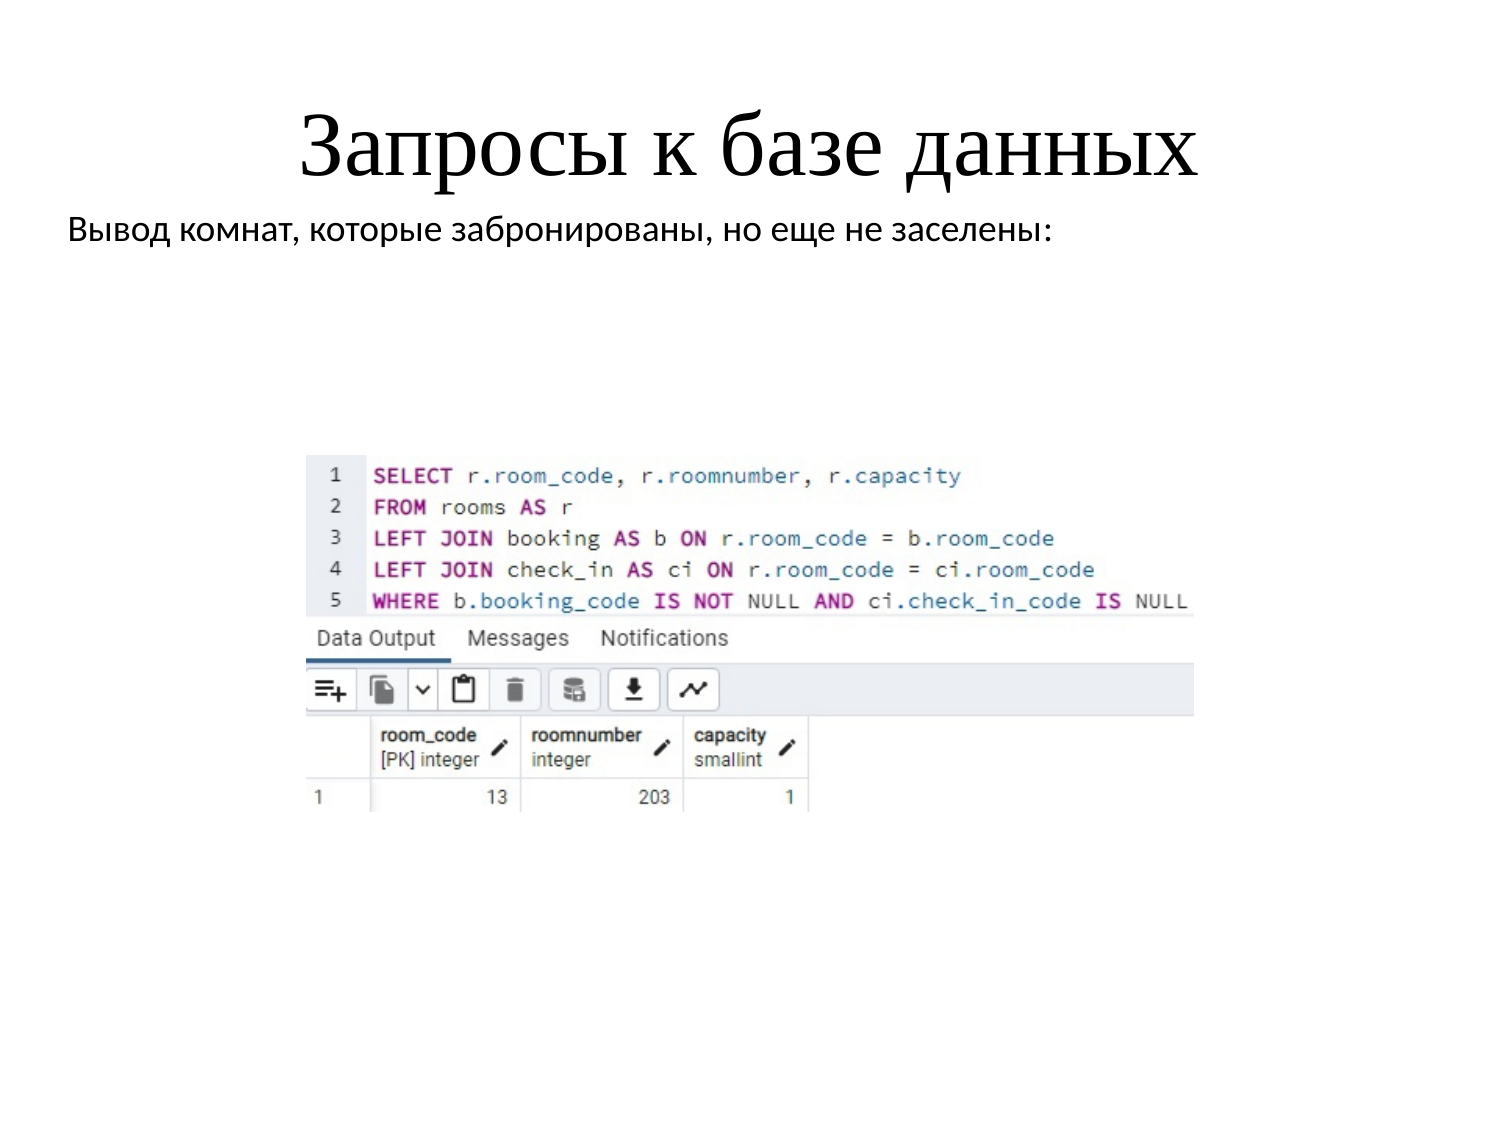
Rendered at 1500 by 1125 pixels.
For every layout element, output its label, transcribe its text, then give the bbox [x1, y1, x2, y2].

text_box Вывод комнат, которые забронированы, но еще не заселены: [52, 196, 1068, 257]
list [305, 455, 1194, 812]
title Запросы к базе данных [75, 45, 1425, 233]
